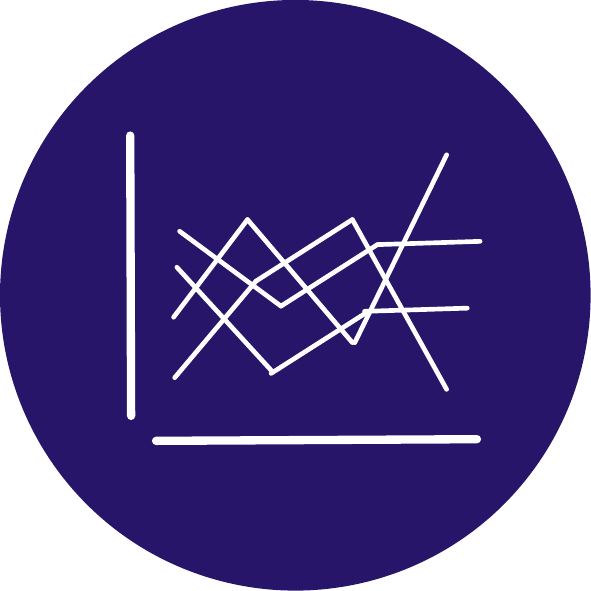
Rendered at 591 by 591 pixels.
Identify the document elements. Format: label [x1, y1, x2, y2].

text_box [377, 241, 481, 245]
text_box [179, 231, 281, 307]
text_box [272, 307, 352, 311]
text_box [352, 312, 447, 390]
text_box [271, 311, 368, 374]
text_box [0, 0, 591, 591]
text_box [255, 219, 352, 244]
text_box [176, 267, 272, 372]
text_box [364, 308, 468, 312]
text_box [352, 219, 447, 244]
text_box [280, 244, 378, 307]
text_box [354, 154, 447, 219]
text_box [174, 281, 256, 378]
text_box [173, 219, 247, 318]
text_box [247, 219, 255, 231]
text_box [352, 245, 447, 311]
